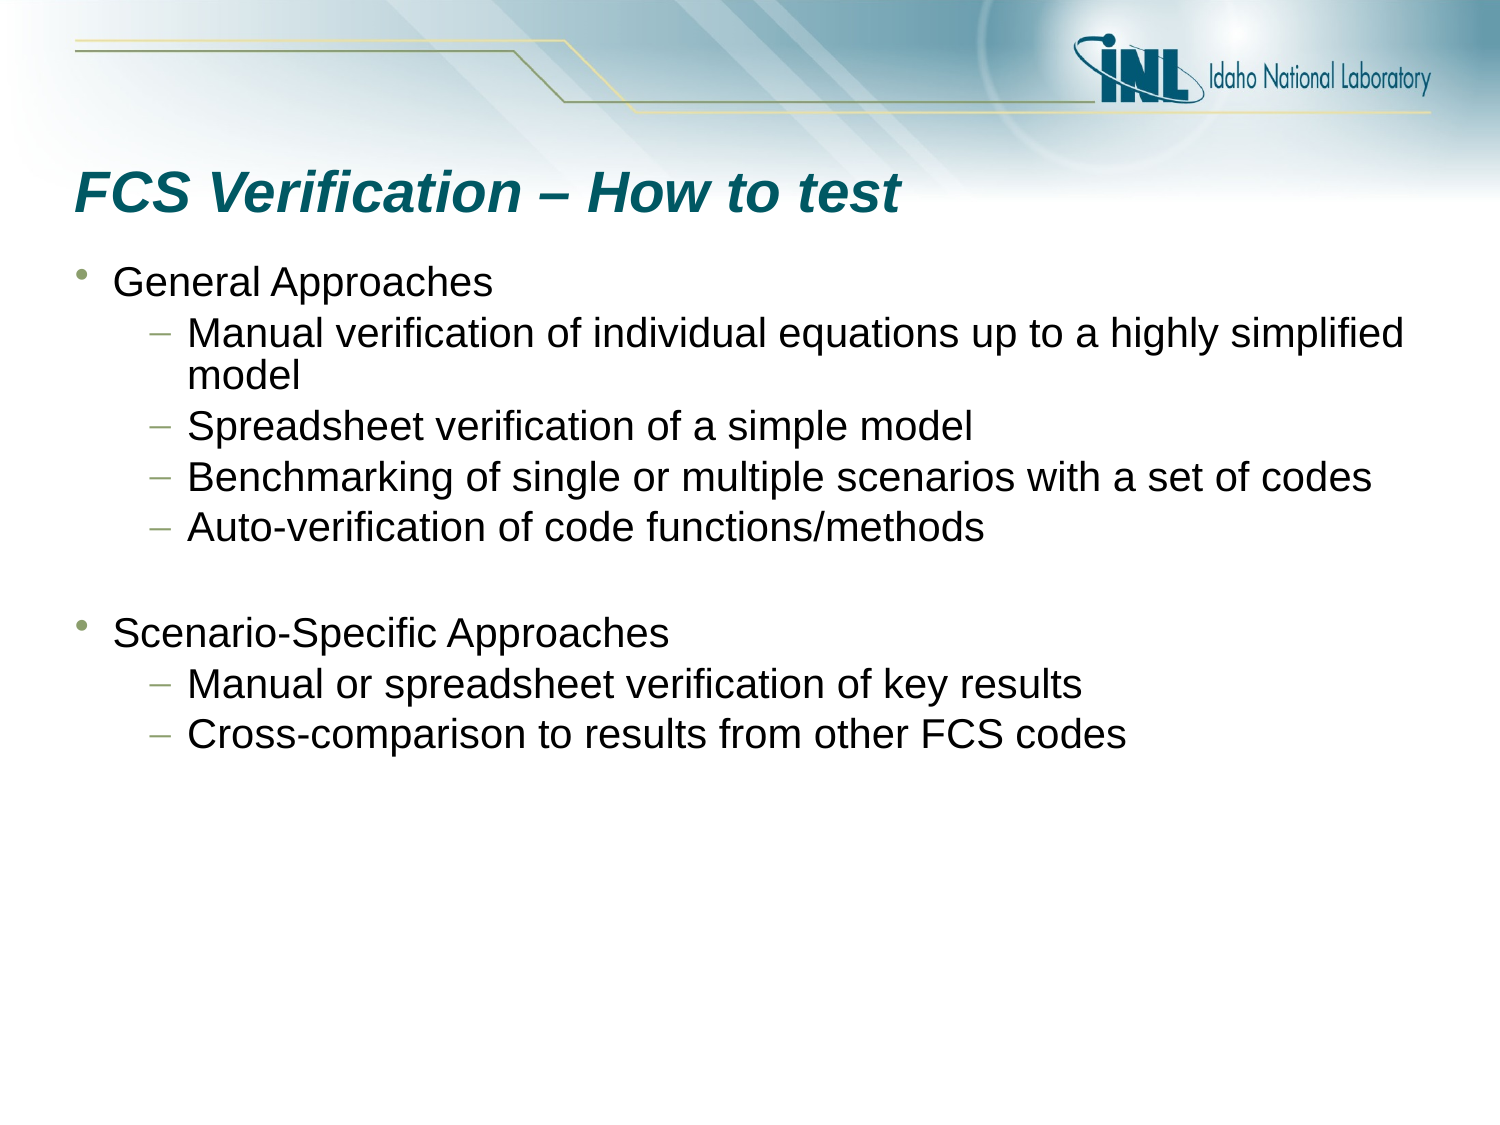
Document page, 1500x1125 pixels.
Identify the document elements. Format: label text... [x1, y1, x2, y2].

title FCS Verification – How to test [74, 164, 1425, 227]
picture [0, 0, 1500, 202]
list General Approaches Manual verification of individual equations up to a highly simplified model Spreadsheet verification of a simple model Benchmarking of single or multiple scenarios with a set of codes Auto-verification of code functions/methods Scenario-Specific Approaches Manual or spreadsheet verification of key results Cross-comparison to results from other FCS codes [74, 262, 1425, 1005]
